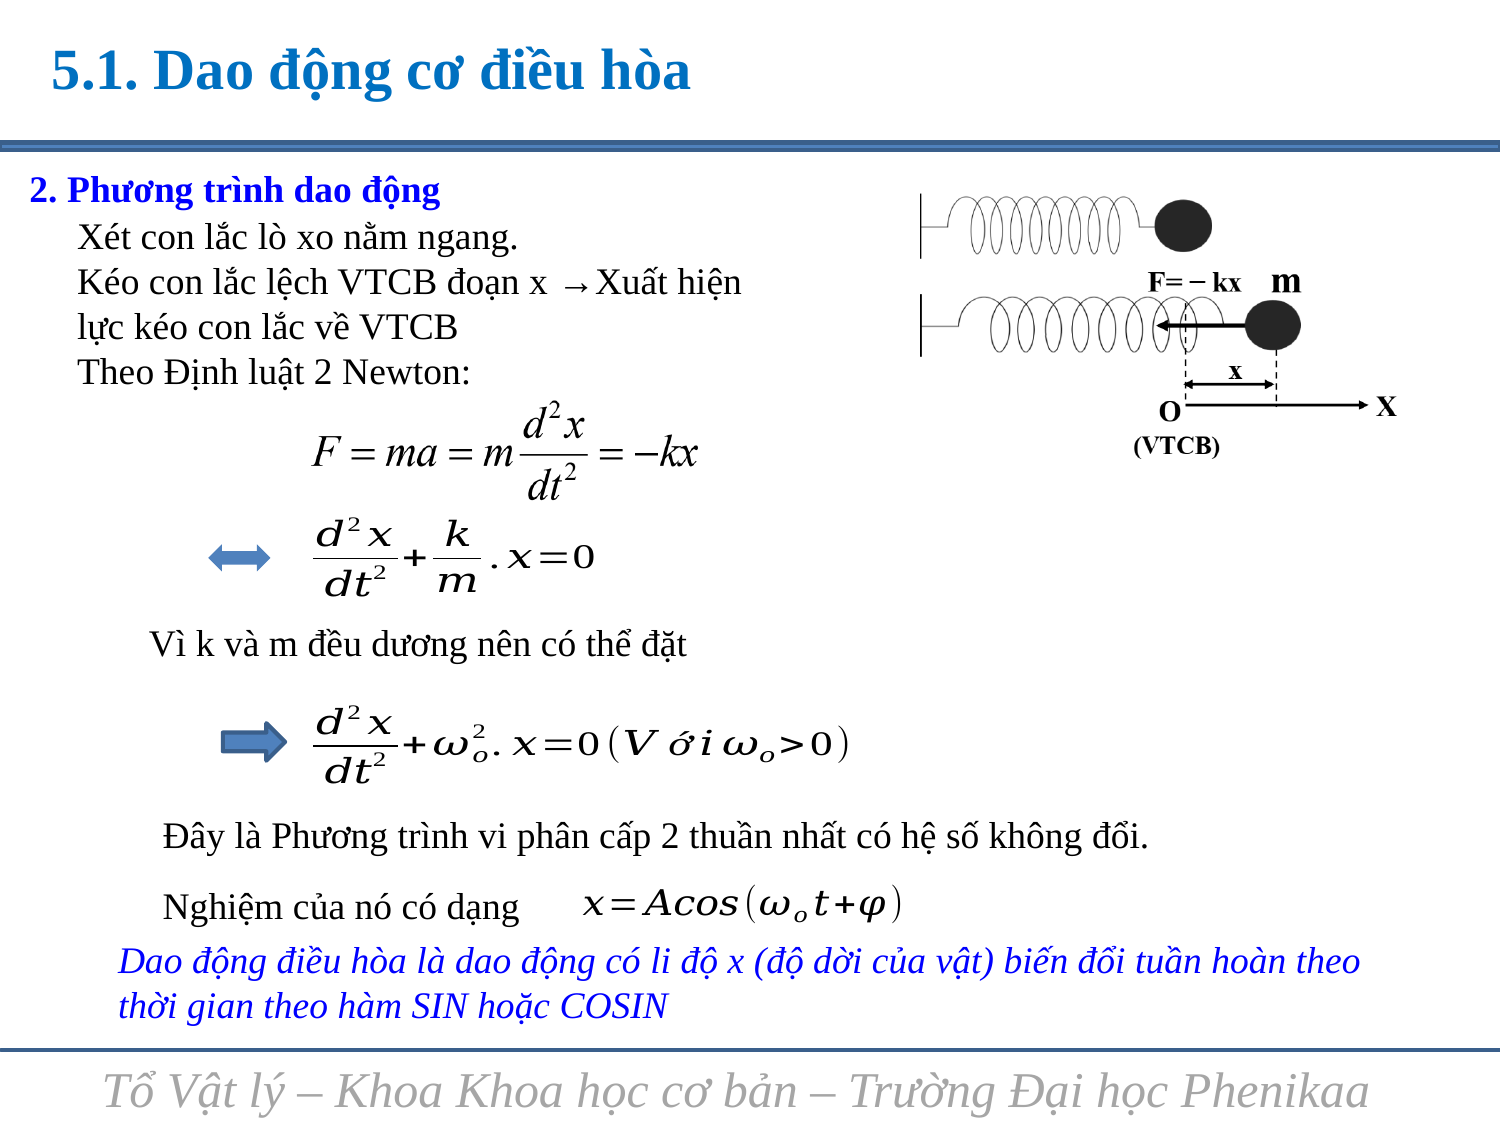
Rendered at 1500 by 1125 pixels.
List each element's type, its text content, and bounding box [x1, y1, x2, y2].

text_box 5.1. Dao động cơ điều hòa [37, 23, 707, 109]
picture [310, 398, 711, 510]
text_box [0, 140, 1500, 152]
picture [899, 182, 1400, 464]
text_box Đây là Phương trình vi phân cấp 2 thuần nhất có hệ số không đổi. [147, 803, 1373, 863]
text_box [0, 1048, 1500, 1052]
text_box Dao động điều hòa là dao động có li độ x (độ dời của vật) biến đổi tuần hoàn theo thời gian theo hàm SIN hoặc COSIN [103, 928, 1418, 1034]
text_box Xét con lắc lò xo nằm ngang. Kéo con lắc lệch VTCB đoạn x →Xuất hiện lực kéo con lắc về VTCB Theo Định luật 2 Newton: [62, 204, 815, 400]
text_box [206, 542, 273, 574]
text_box Tổ Vật lý – Khoa Khoa học cơ bản – Trường Đại học Phenikaa [29, 1049, 1443, 1125]
text_box 2. Phương trình dao động [14, 157, 456, 218]
text_box Nghiệm của nó có dạng [147, 874, 562, 928]
text_box [220, 721, 288, 763]
